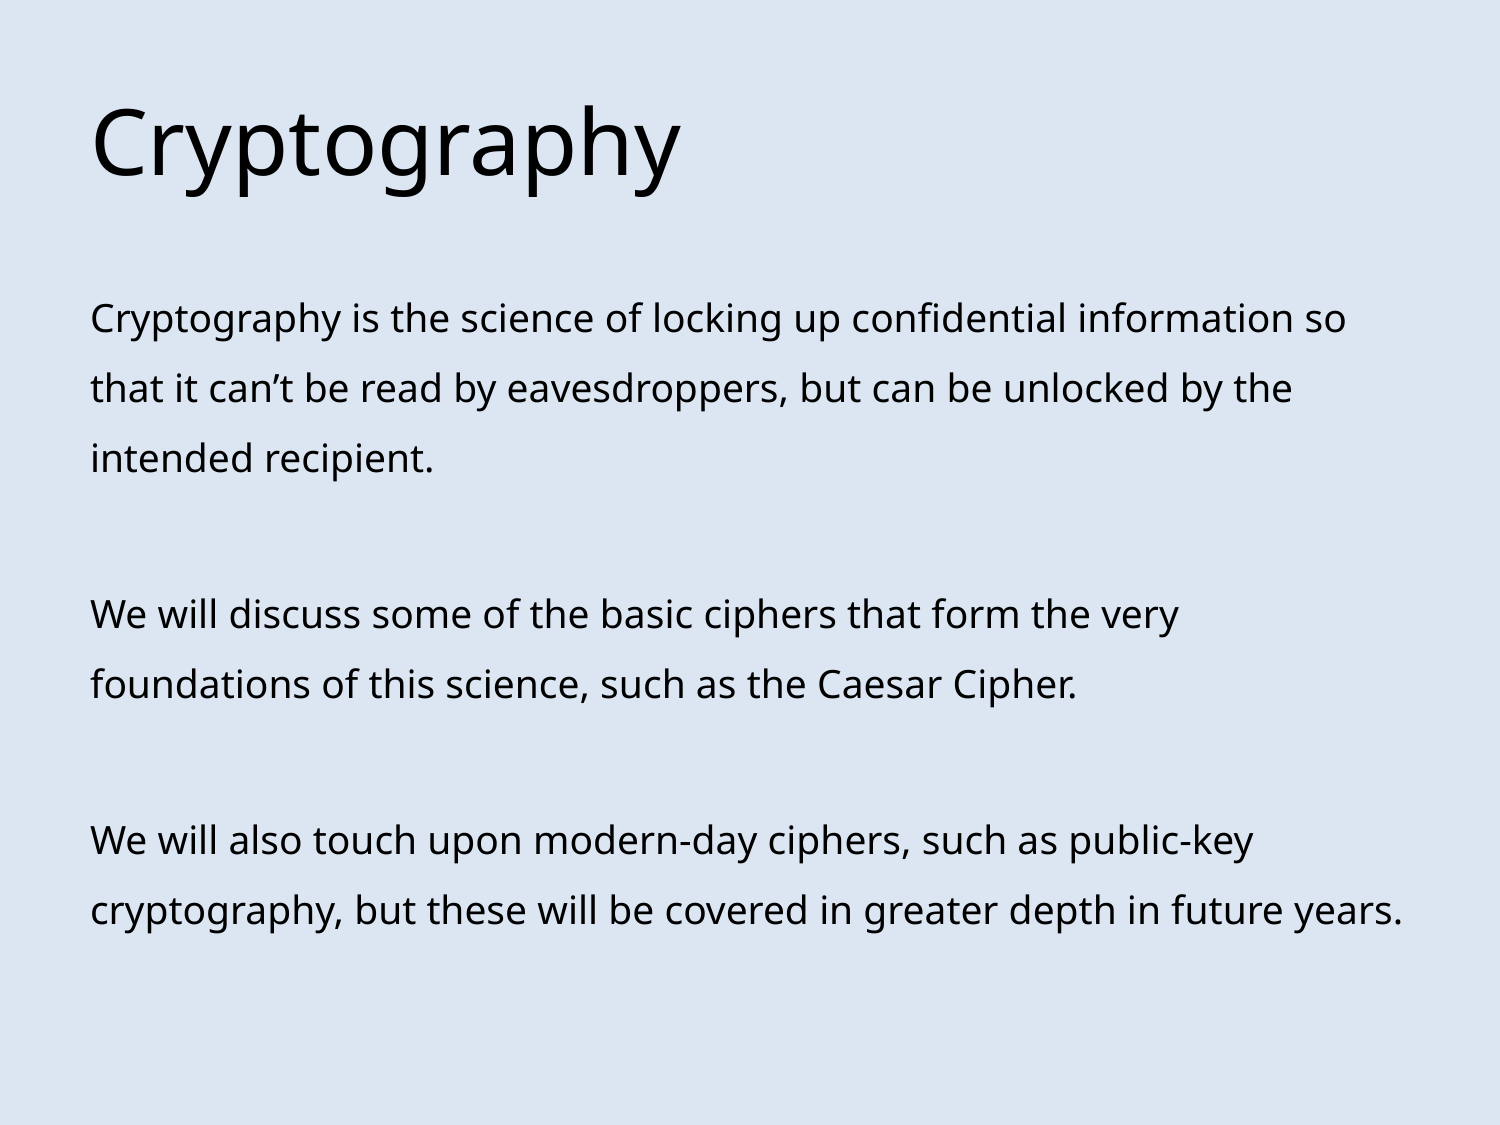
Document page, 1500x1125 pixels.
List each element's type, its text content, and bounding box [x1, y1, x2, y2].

list Cryptography is the science of locking up confidential information so that it can’t be read by eavesdroppers, but can be unlocked by the intended recipient. We will discuss some of the basic ciphers that form the very foundations of this science, such as the Caesar Cipher. We will also touch upon modern-day ciphers, such as public-key cryptography, but these will be covered in greater depth in future years. [75, 262, 1425, 1005]
title Cryptography [75, 45, 1425, 233]
